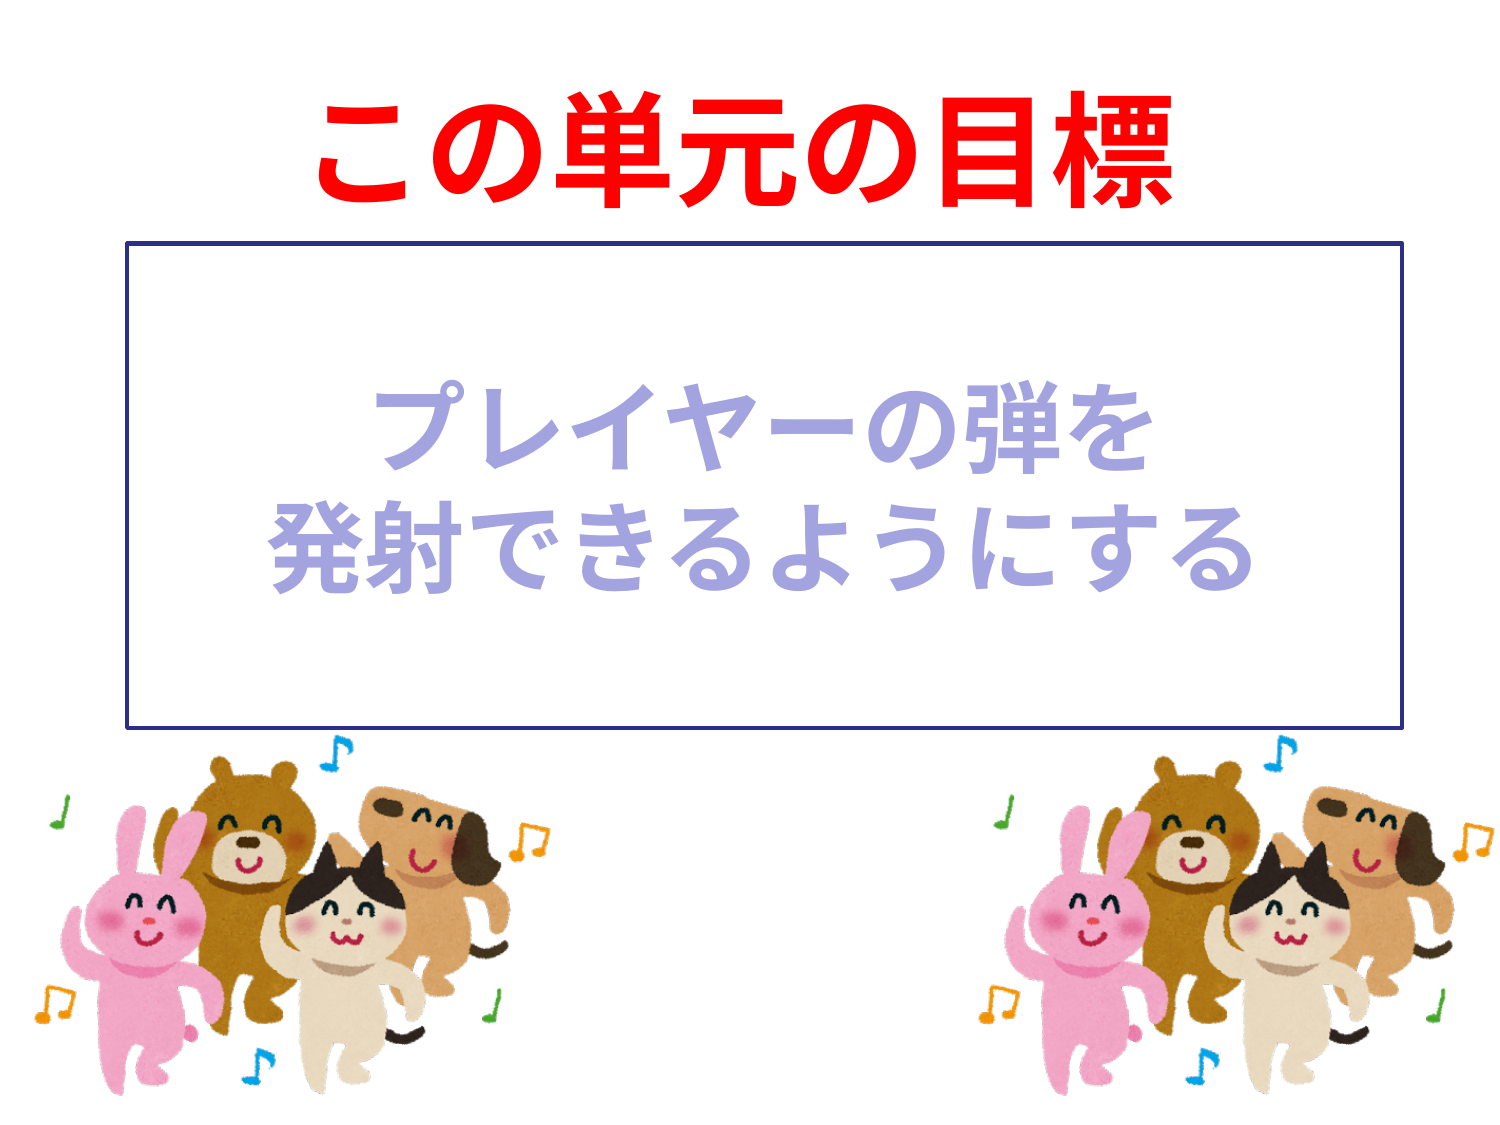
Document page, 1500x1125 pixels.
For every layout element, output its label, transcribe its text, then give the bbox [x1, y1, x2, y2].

picture [29, 727, 557, 1101]
picture [973, 727, 1500, 1101]
text_box プレイヤーの弾を 発射できるようにする [125, 241, 1404, 730]
title この単元の目標 [100, 76, 1376, 219]
